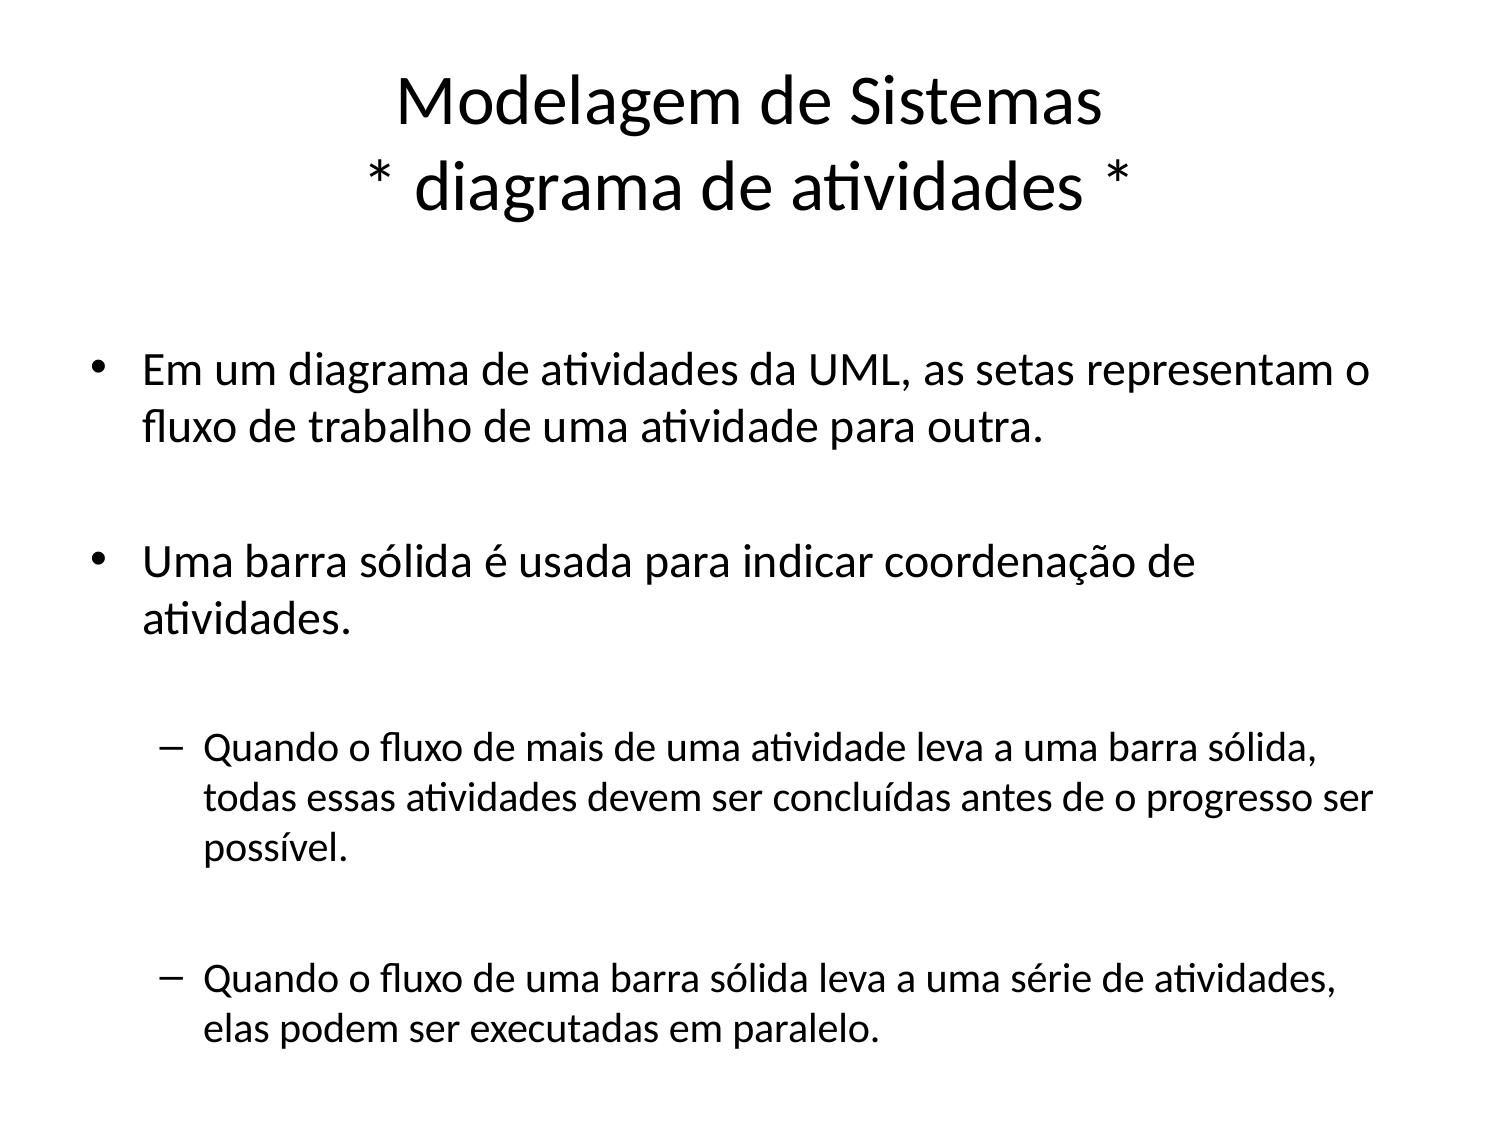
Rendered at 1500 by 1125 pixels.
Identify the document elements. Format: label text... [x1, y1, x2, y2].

list Em um diagrama de atividades da UML, as setas representam o fluxo de trabalho de uma atividade para outra. Uma barra sólida é usada para indicar coordenação de atividades. Quando o fluxo de mais de uma atividade leva a uma barra sólida, todas essas atividades devem ser concluídas antes de o progresso ser possível. Quando o fluxo de uma barra sólida leva a uma série de atividades, elas podem ser executadas em paralelo. [75, 262, 1425, 1067]
title Modelagem de Sistemas * diagrama de atividades * [75, 45, 1425, 233]
